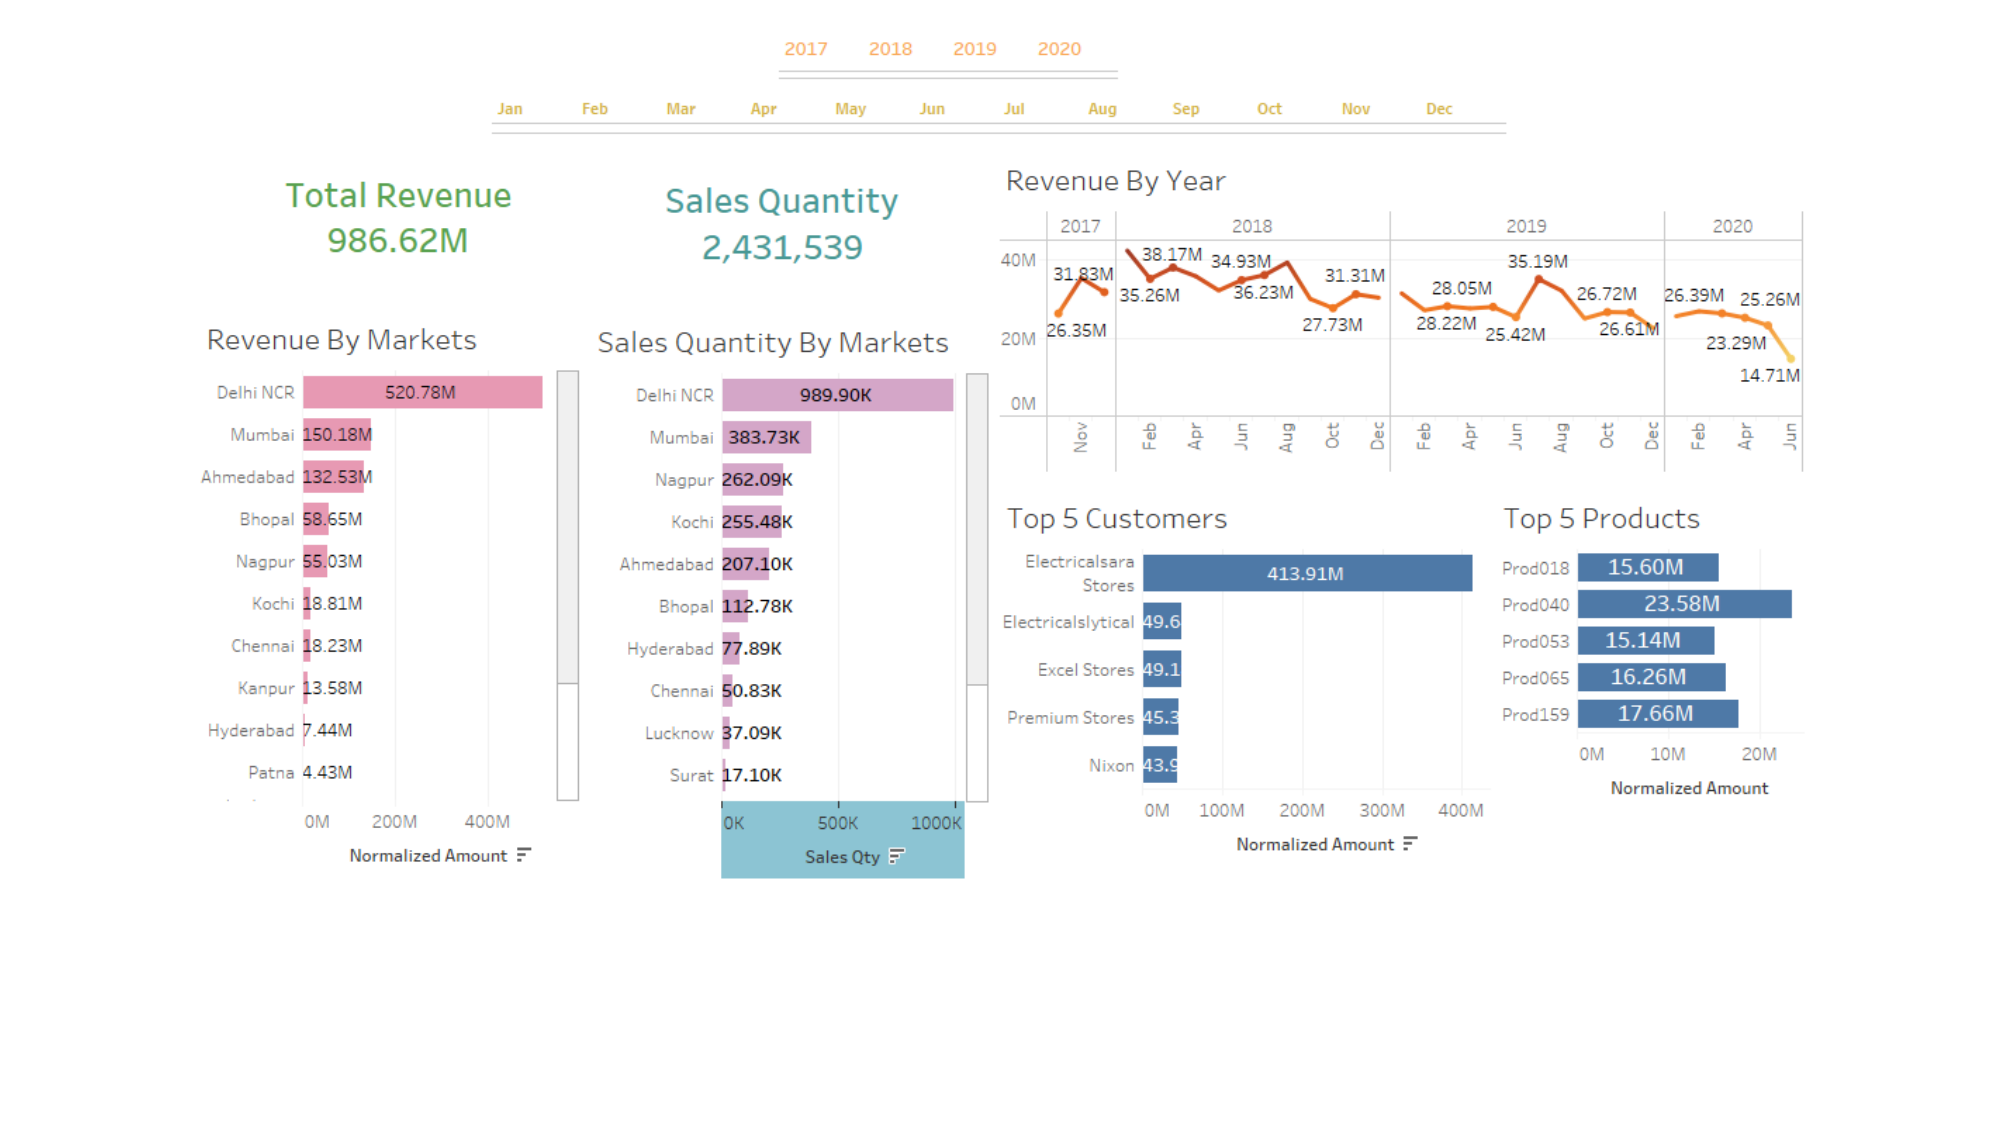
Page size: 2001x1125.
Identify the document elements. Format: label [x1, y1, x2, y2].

picture [191, 0, 1809, 1125]
